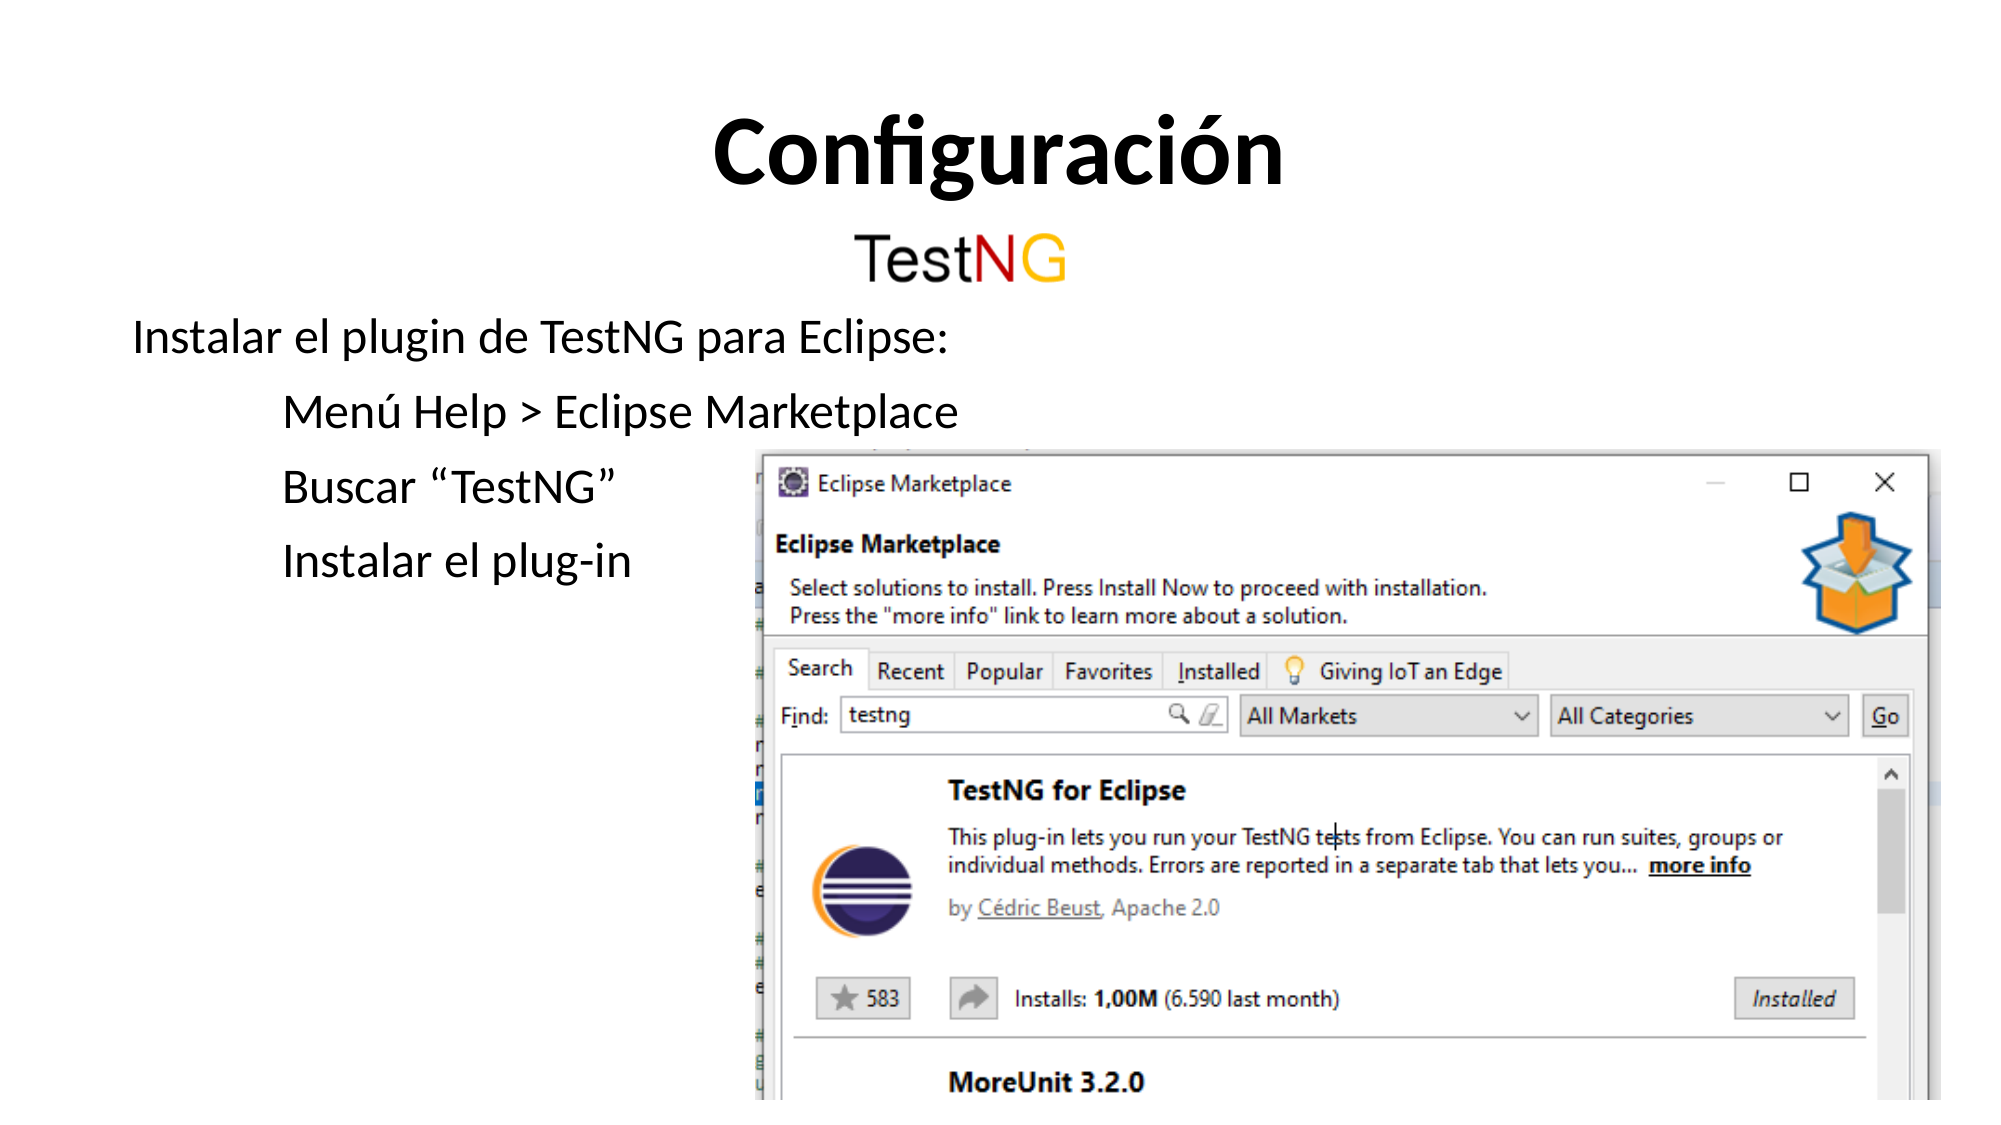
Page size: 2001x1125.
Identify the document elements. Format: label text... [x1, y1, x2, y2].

text_box Configuración [263, 76, 1737, 212]
text_box Instalar el plugin de TestNG para Eclipse: Menú Help > Eclipse Marketplace Buscar “TestNG” Instalar el plug-in [117, 302, 1941, 1125]
picture [844, 227, 1078, 289]
picture [755, 449, 1941, 1101]
